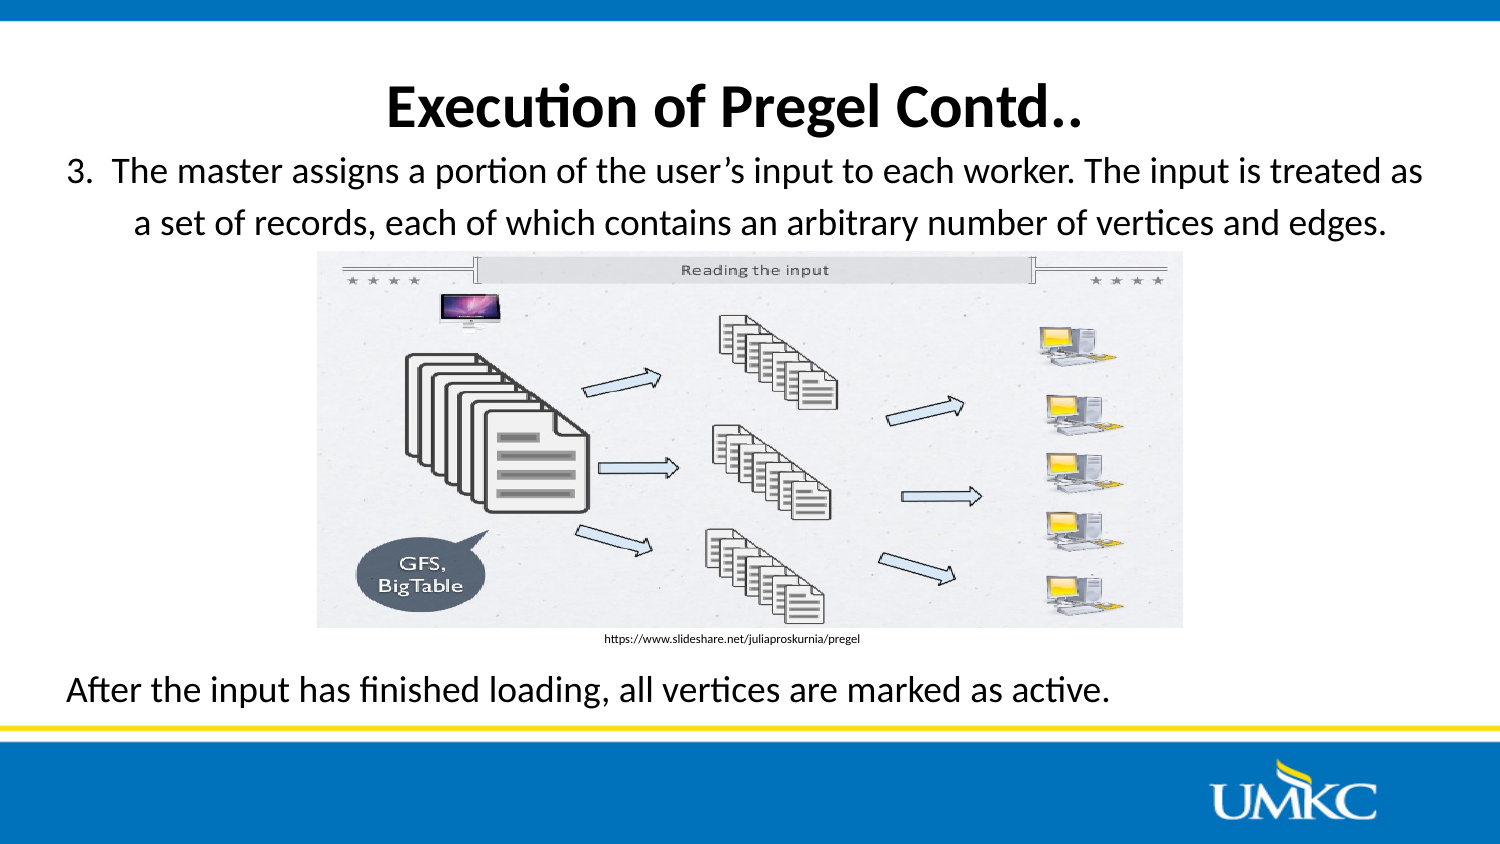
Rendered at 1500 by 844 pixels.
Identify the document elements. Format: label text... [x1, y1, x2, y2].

list 3. The master assigns a portion of the user’s input to each worker. The input is treated as a set of records, each of which contains an arbitrary number of vertices and edges. https://www.slideshare.net/juliaproskurnia/pregel After the input has finished loading, all vertices are marked as active. [51, 124, 1449, 750]
picture [0, 0, 1500, 844]
title Execution of Pregel Contd.. [51, 72, 1449, 124]
